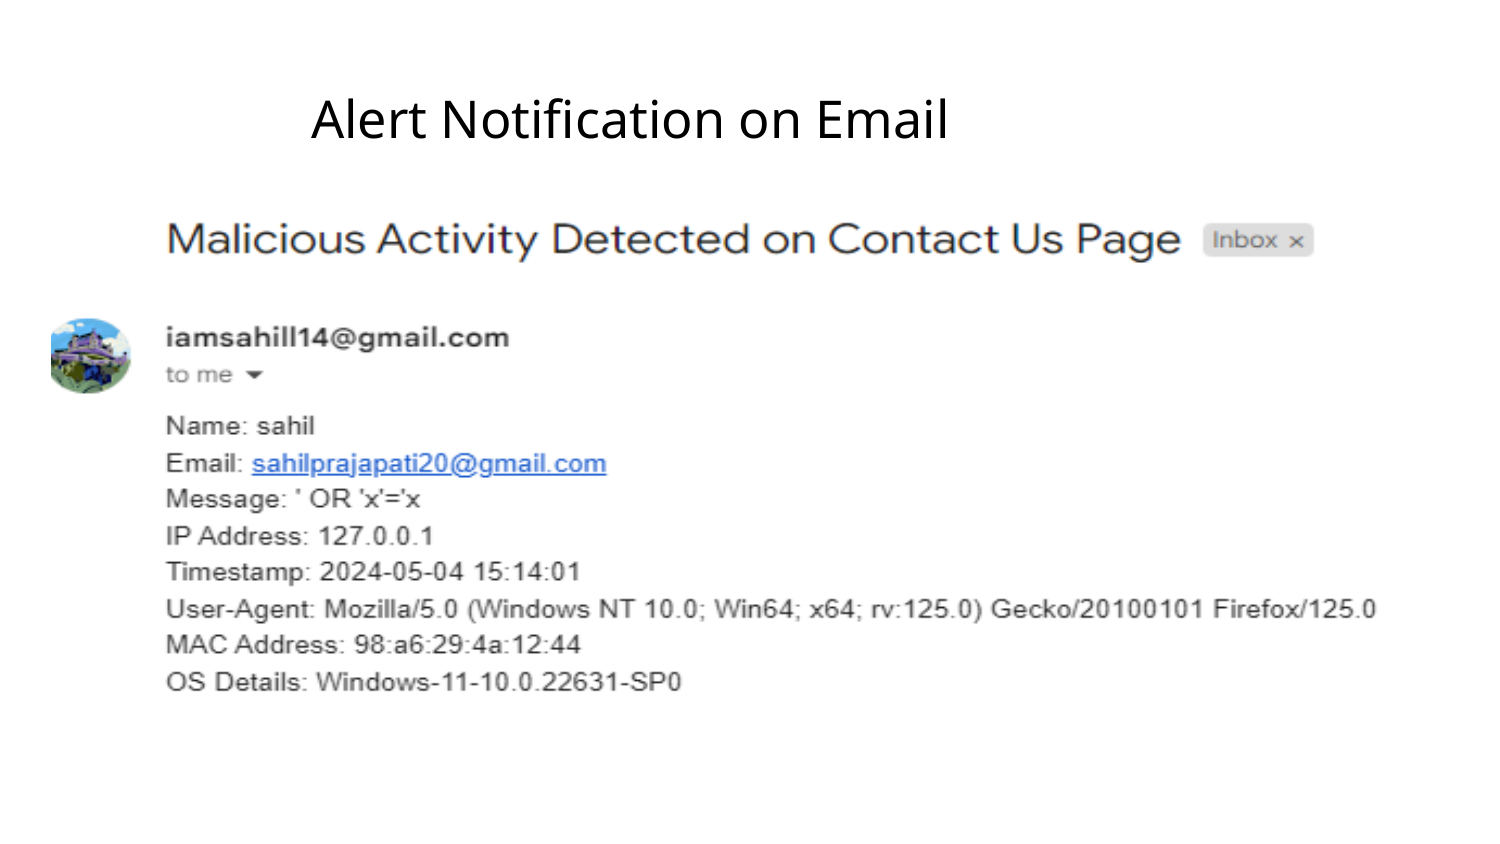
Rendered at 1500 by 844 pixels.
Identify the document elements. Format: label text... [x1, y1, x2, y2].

title Alert Notification on Email [295, 71, 1204, 166]
picture [50, 188, 1450, 767]
